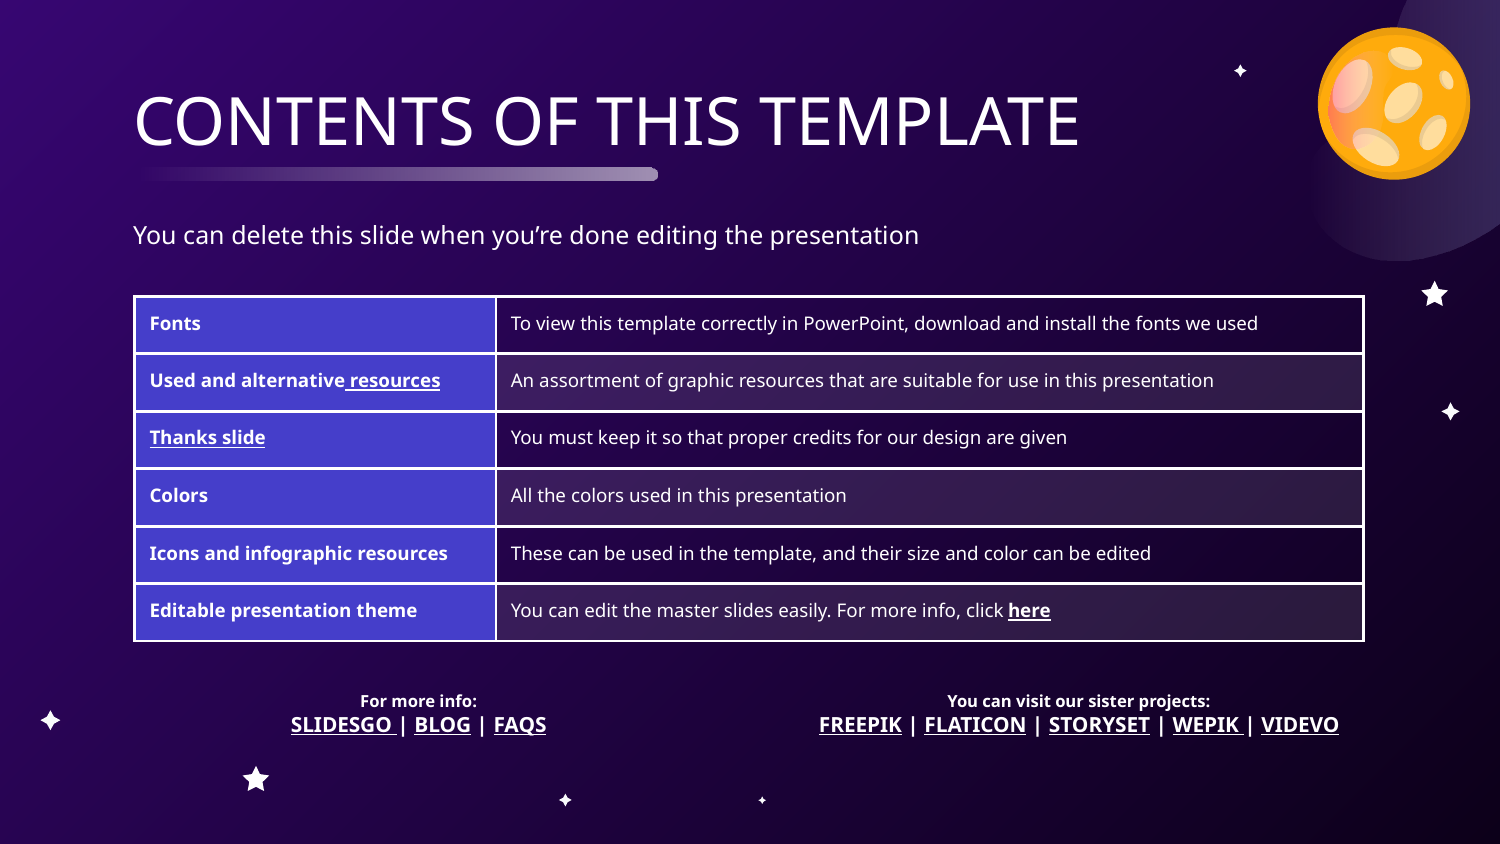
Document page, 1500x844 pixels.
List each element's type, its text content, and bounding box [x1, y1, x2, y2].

table_cell Used and alternative resources [136, 355, 495, 410]
table_cell You can edit the master slides easily. For more info, click here [497, 585, 1362, 640]
table_header To view this template correctly in PowerPoint, download and install the fonts we used [497, 298, 1362, 352]
table_cell Icons and infographic resources [136, 528, 495, 582]
table_cell Thanks slide [136, 413, 495, 467]
table_cell Colors [136, 470, 495, 525]
table_header Fonts [136, 298, 495, 352]
text_box You can visit our sister projects: FREEPIK | FLATICON | STORYSET | WEPIK | VIDEVO [795, 676, 1364, 752]
text_box You can delete this slide when you’re done editing the presentation [118, 204, 1382, 262]
table_cell An assortment of graphic resources that are suitable for use in this presentation [497, 355, 1362, 410]
table_cell Editable presentation theme [136, 585, 495, 640]
table_cell These can be used in the template, and their size and color can be edited [497, 528, 1362, 582]
table_cell You must keep it so that proper credits for our design are given [497, 413, 1362, 467]
table_cell All the colors used in this presentation [497, 470, 1362, 525]
text_box [135, 167, 657, 181]
text_box For more info: SLIDESGO | BLOG | FAQS [134, 676, 703, 752]
title CONTENTS OF THIS TEMPLATE [118, 63, 1382, 161]
